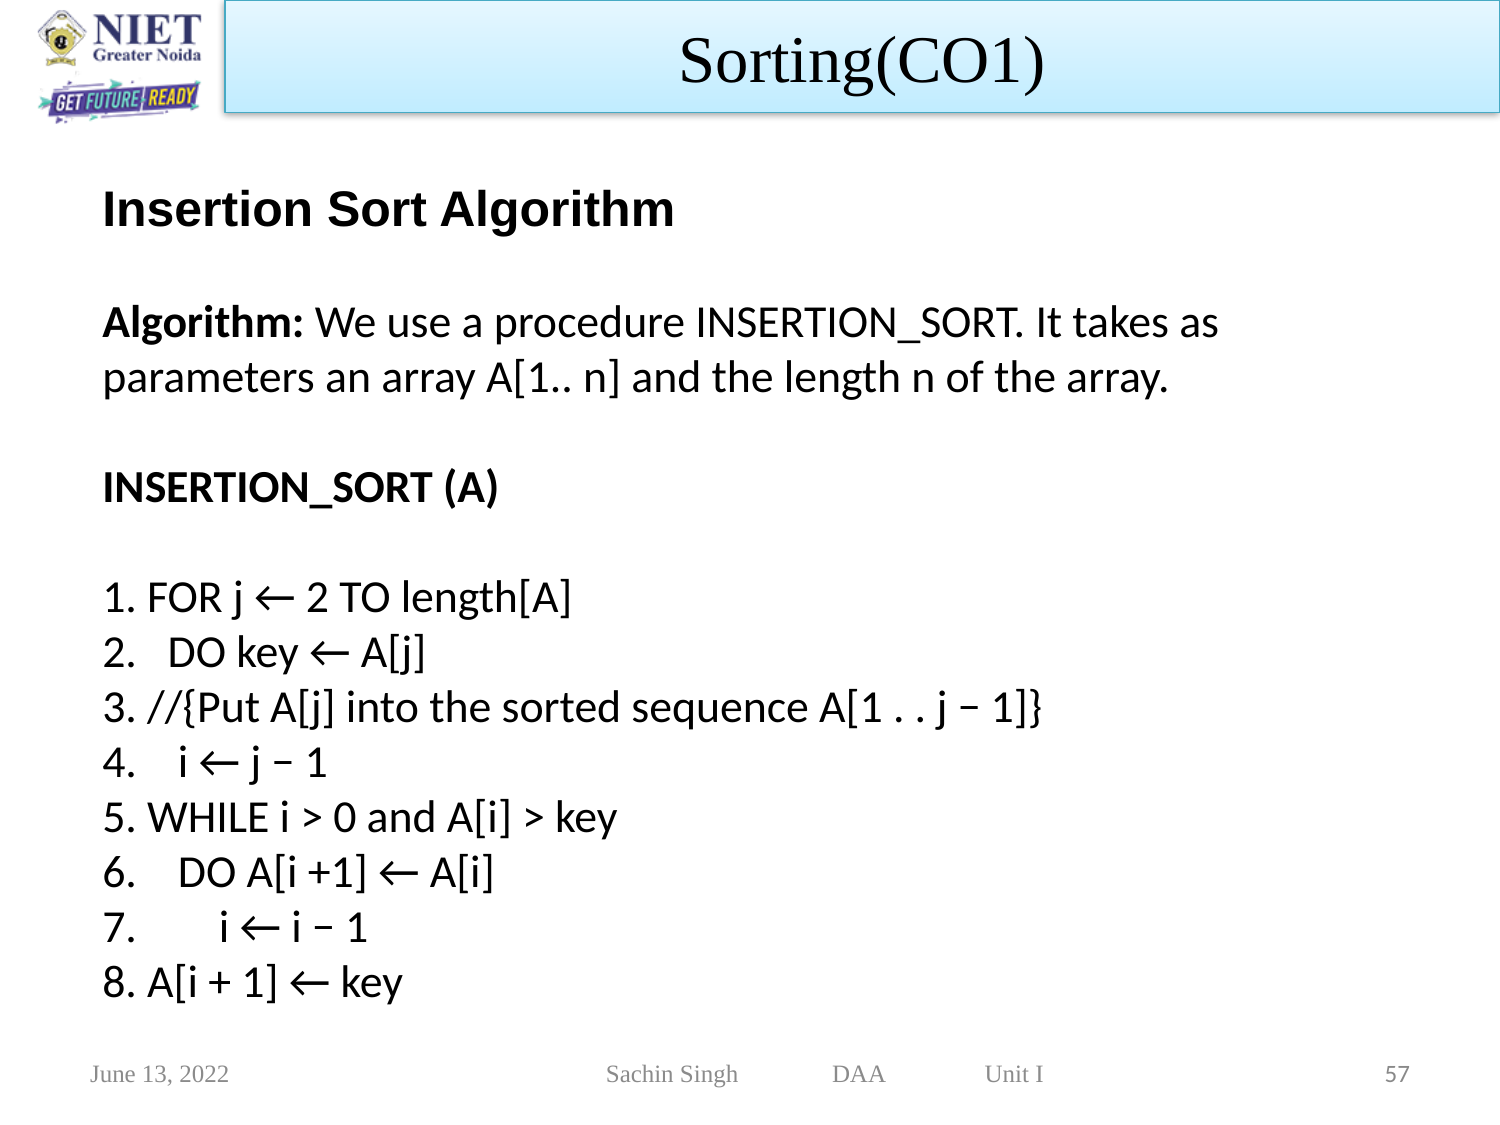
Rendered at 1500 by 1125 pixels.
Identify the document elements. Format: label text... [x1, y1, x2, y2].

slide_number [75, 1042, 412, 1103]
text_box Sorting(CO1) [238, 0, 1500, 113]
footer Sachin Singh DAA Unit I [412, 1042, 1074, 1103]
text_box Insertion Sort Algorithm Algorithm: We use a procedure INSERTION_SORT. It takes as parameters an array A[1.. n] and the length n of the array. INSERTION_SORT (A) 1. FOR j ← 2 TO length[A] 2. DO key ← A[j] 3. //{Put A[j] into the sorted sequence A[1 . . j − 1]} 4. i ← j − 1 5. WHILE i > 0 and A[i] > key 6. DO A[i +1] ← A[i] 7. i ← i − 1 8. A[i + 1] ← key [87, 169, 1413, 1014]
picture [0, 0, 238, 135]
slide_number 57 [1074, 1042, 1425, 1103]
